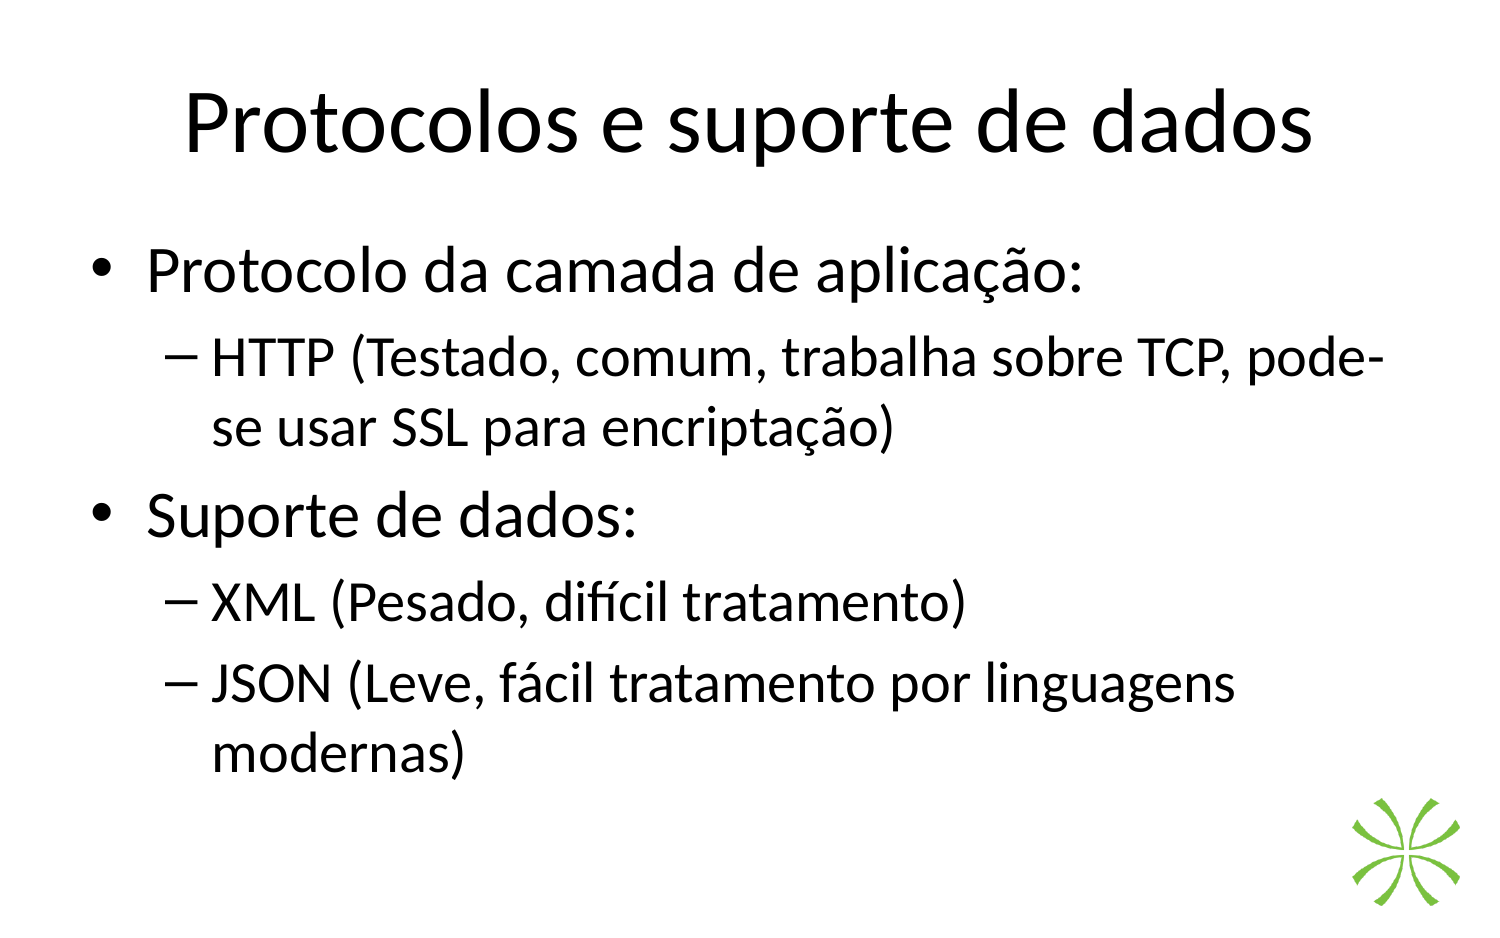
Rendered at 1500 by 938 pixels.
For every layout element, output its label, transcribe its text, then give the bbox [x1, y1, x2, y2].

title Protocolos e suporte de dados [75, 37, 1425, 194]
picture [1352, 798, 1460, 906]
list Protocolo da camada de aplicação: HTTP (Testado, comum, trabalha sobre TCP, pode-se usar SSL para encriptação) Suporte de dados: XML (Pesado, difícil tratamento) JSON (Leve, fácil tratamento por linguagens modernas) [75, 218, 1425, 838]
